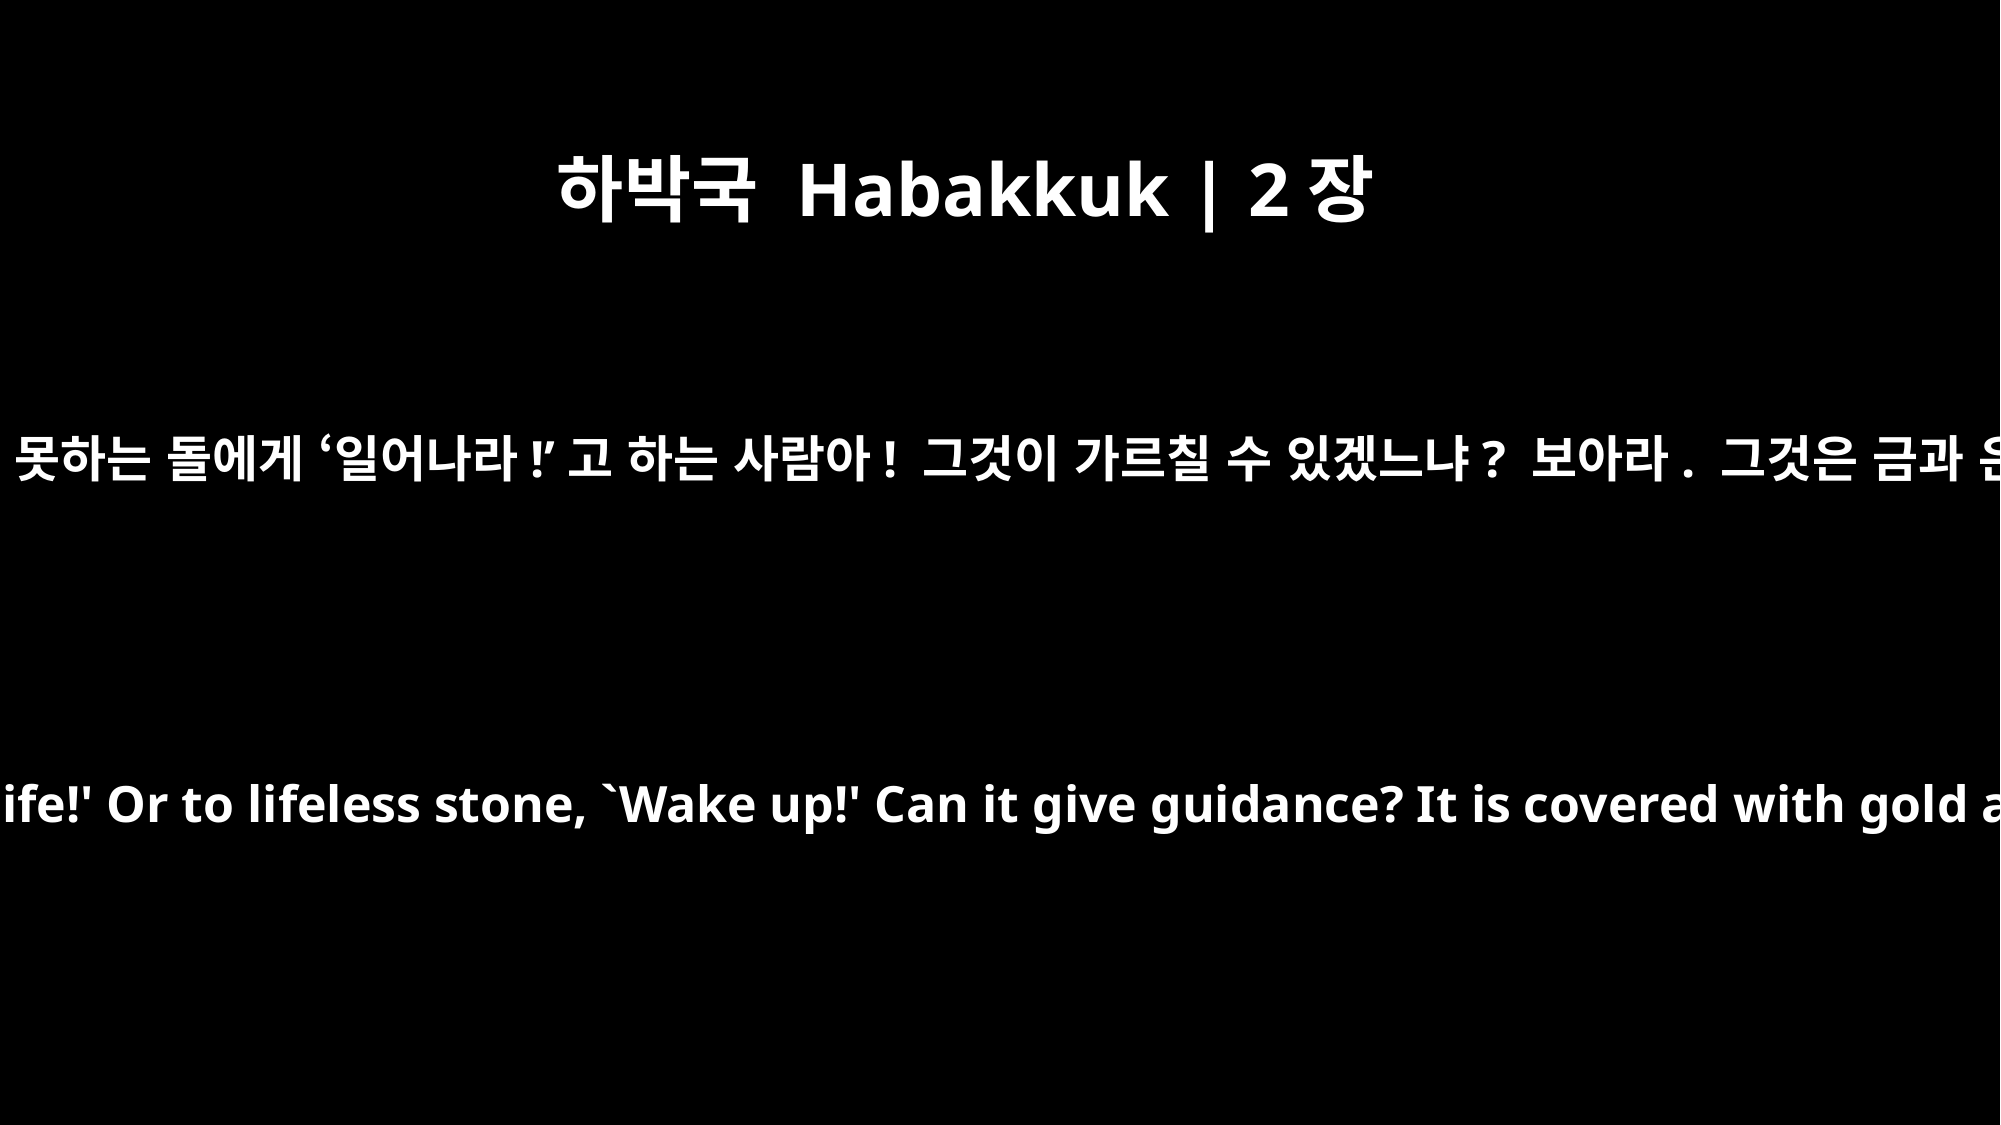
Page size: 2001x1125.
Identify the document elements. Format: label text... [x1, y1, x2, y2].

text_box 하박국 Habakkuk | 2장 [542, 136, 1390, 239]
text_box Woe to him who says to wood, `Come to life!' Or to lifeless stone, `Wake up!' Can it give guidance? It is covered with gold and silver; there is no breath in it. [0, 764, 2000, 840]
text_box 19 화 있을 것이다. 나무에 대고 ‘깨어나라!’고 하고 말 못하는 돌에게 ‘일어나라!’고 하는 사람아! 그것이 가르칠 수 있겠느냐? 보아라. 그것은 금과 은으로 덮여 있을 뿐 그 안에는 생기란 전혀 없다. [0, 359, 2000, 495]
